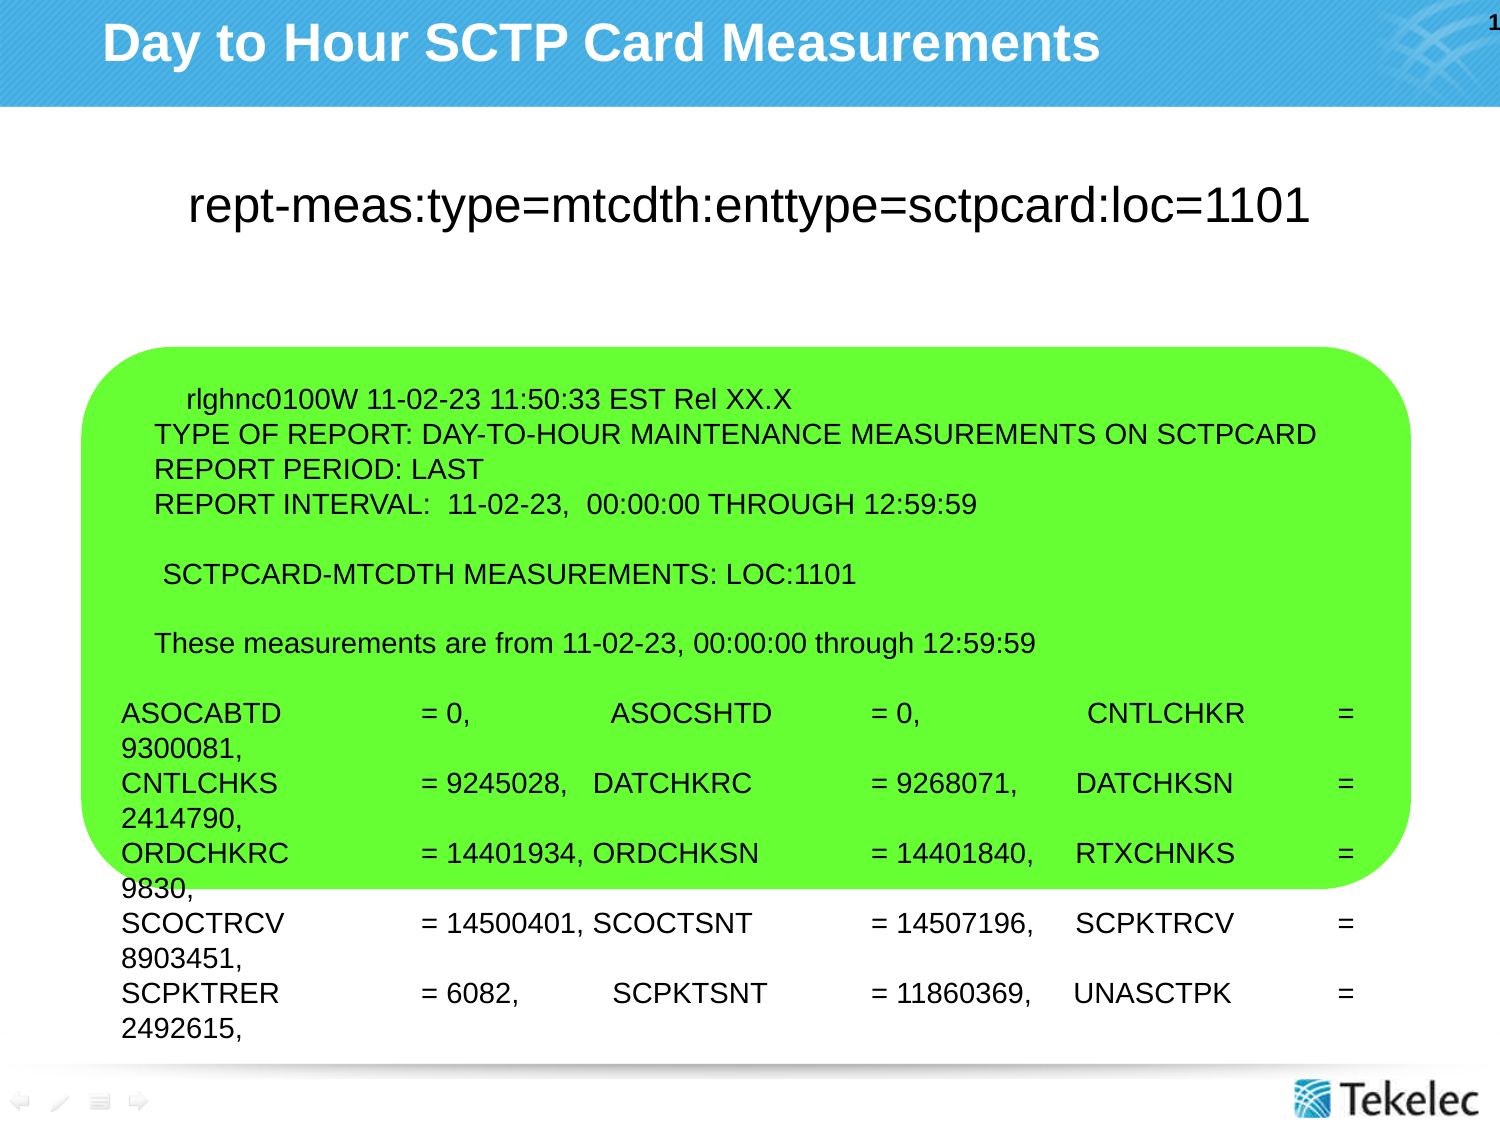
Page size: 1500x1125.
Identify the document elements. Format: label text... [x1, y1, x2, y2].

picture [0, 246, 1500, 1125]
picture [0, 0, 1500, 164]
title Day to Hour SCTP Card Measurements [87, 0, 1438, 104]
text_box rlghnc0100W 11-02-23 11:50:33 EST Rel XX.X TYPE OF REPORT: DAY-TO-HOUR MAINTENANCE MEASUREMENTS ON SCTPCARD REPORT PERIOD: LAST REPORT INTERVAL: 11-02-23, 00:00:00 THROUGH 12:59:59 SCTPCARD-MTCDTH MEASUREMENTS: LOC:1101 These measurements are from 11-02-23, 00:00:00 through 12:59:59 ASOCABTD = 0, ASOCSHTD = 0, CNTLCHKR = 9300081, CNTLCHKS = 9245028, DATCHKRC = 9268071, DATCHKSN = 2414790, ORDCHKRC = 14401934, ORDCHKSN = 14401840, RTXCHNKS = 9830, SCOCTRCV = 14500401, SCOCTSNT = 14507196, SCPKTRCV = 8903451, SCPKTRER = 6082, SCPKTSNT = 11860369, UNASCTPK = 2492615, [81, 346, 1411, 890]
list rept-meas:type=mtcdth:enttype=sctpcard:loc=1101 [0, 164, 1500, 246]
